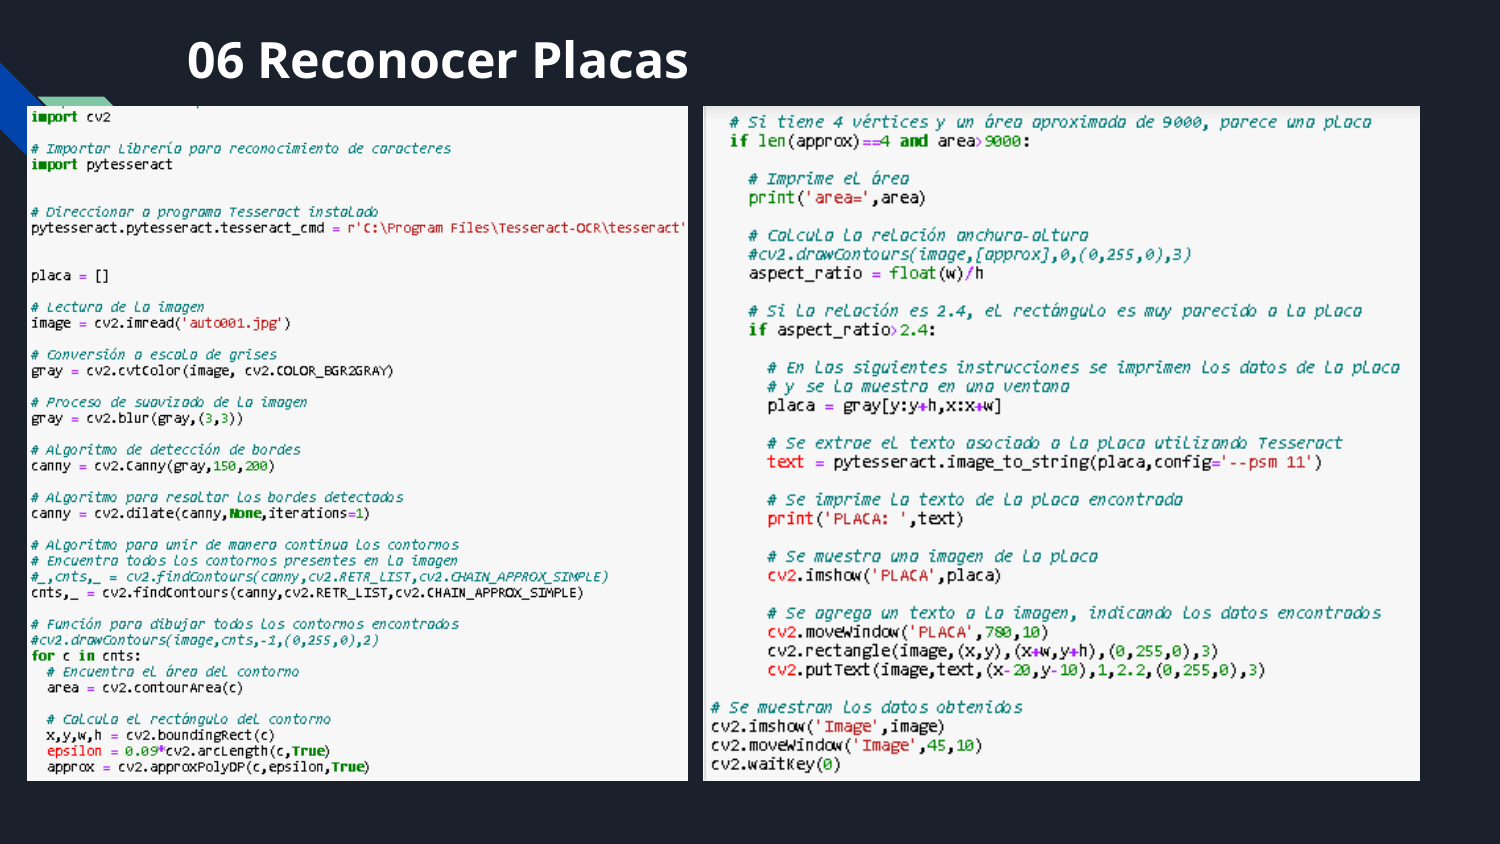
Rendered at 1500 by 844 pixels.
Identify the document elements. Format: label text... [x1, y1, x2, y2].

picture [703, 106, 1420, 781]
picture [26, 106, 688, 781]
title 06 Reconocer Placas [172, 13, 1328, 164]
